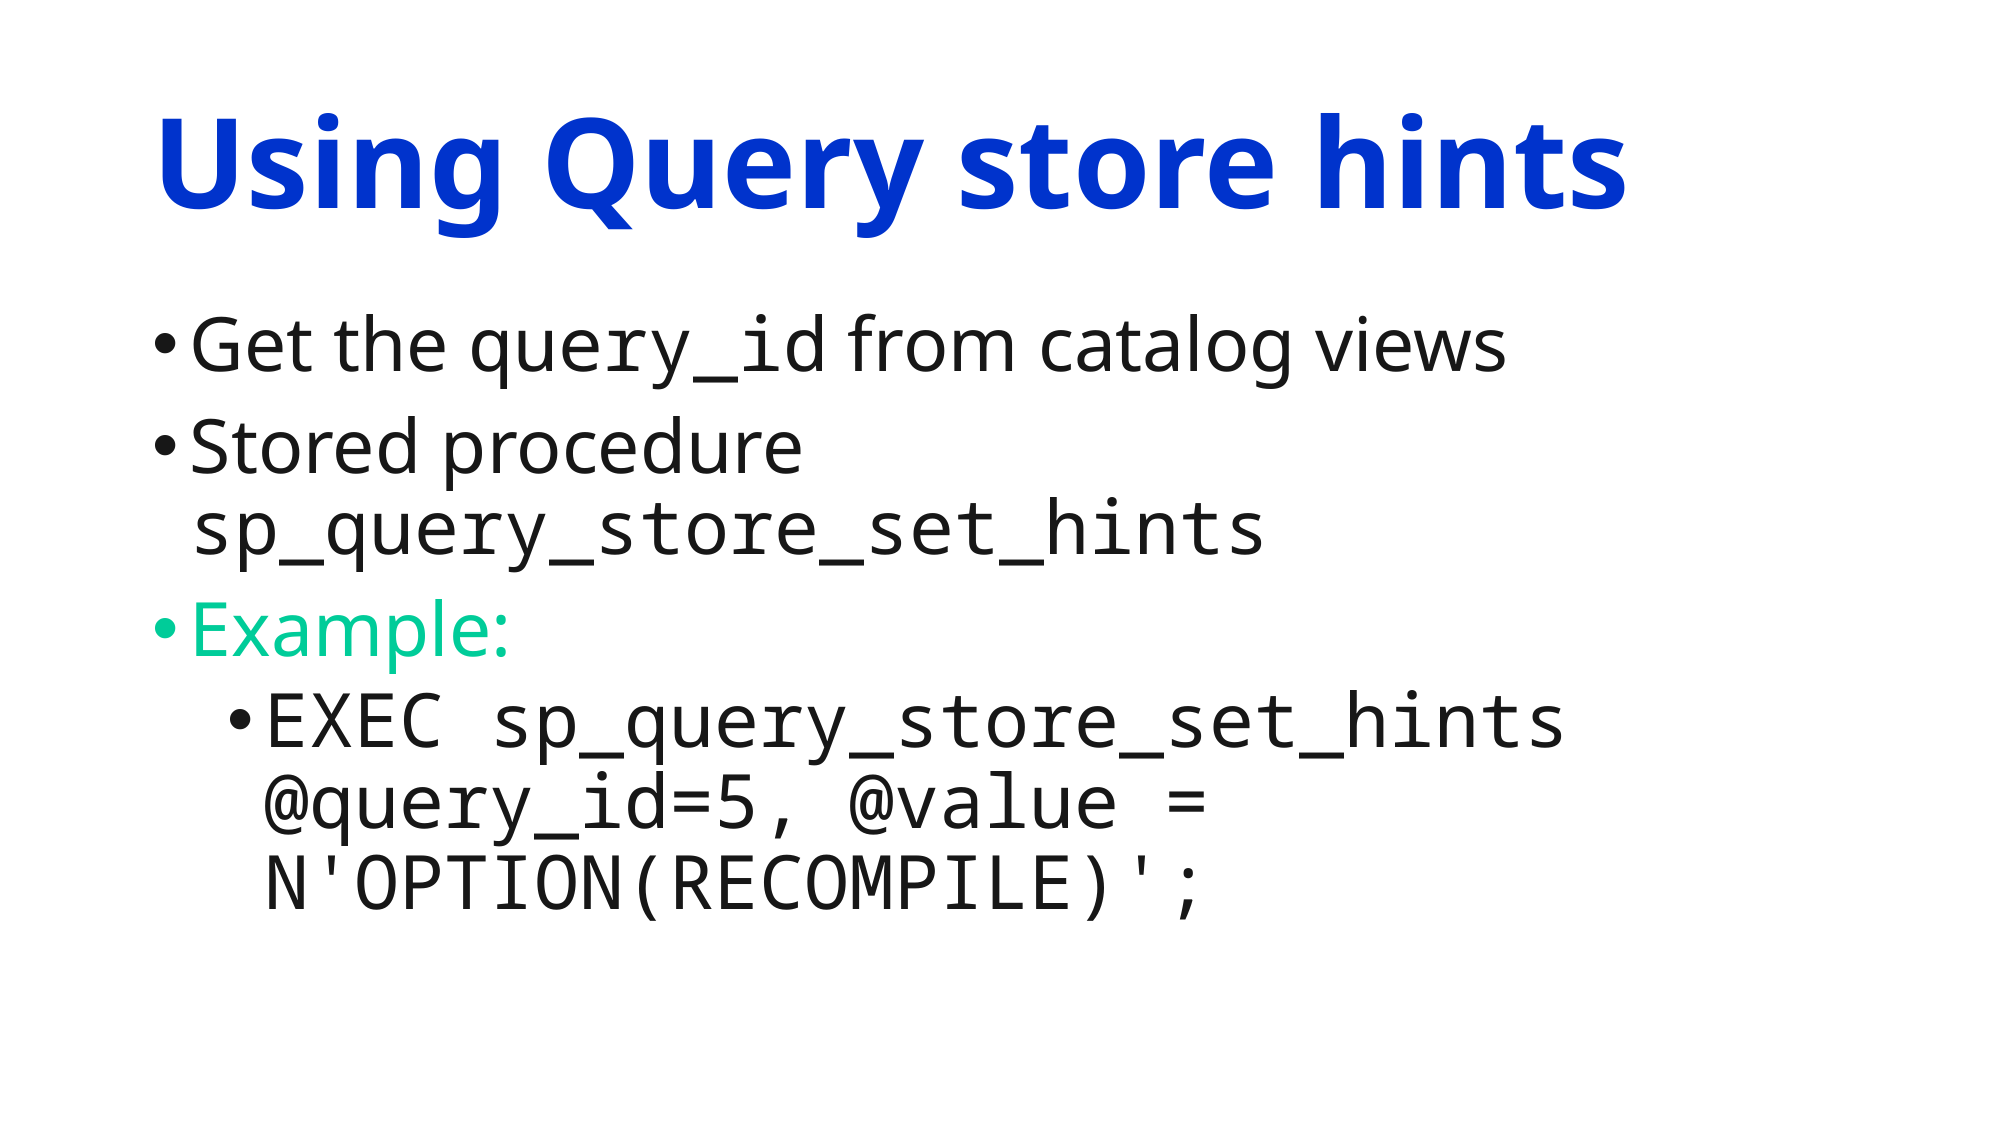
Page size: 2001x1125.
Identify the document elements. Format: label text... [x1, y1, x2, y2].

title Using Query store hints [137, 59, 1863, 278]
list Get the query_id from catalog views Stored procedure sp_query_store_set_hints Example: EXEC sp_query_store_set_hints @query_id=5, @value = N'OPTION(RECOMPILE)'; [137, 299, 1863, 1014]
